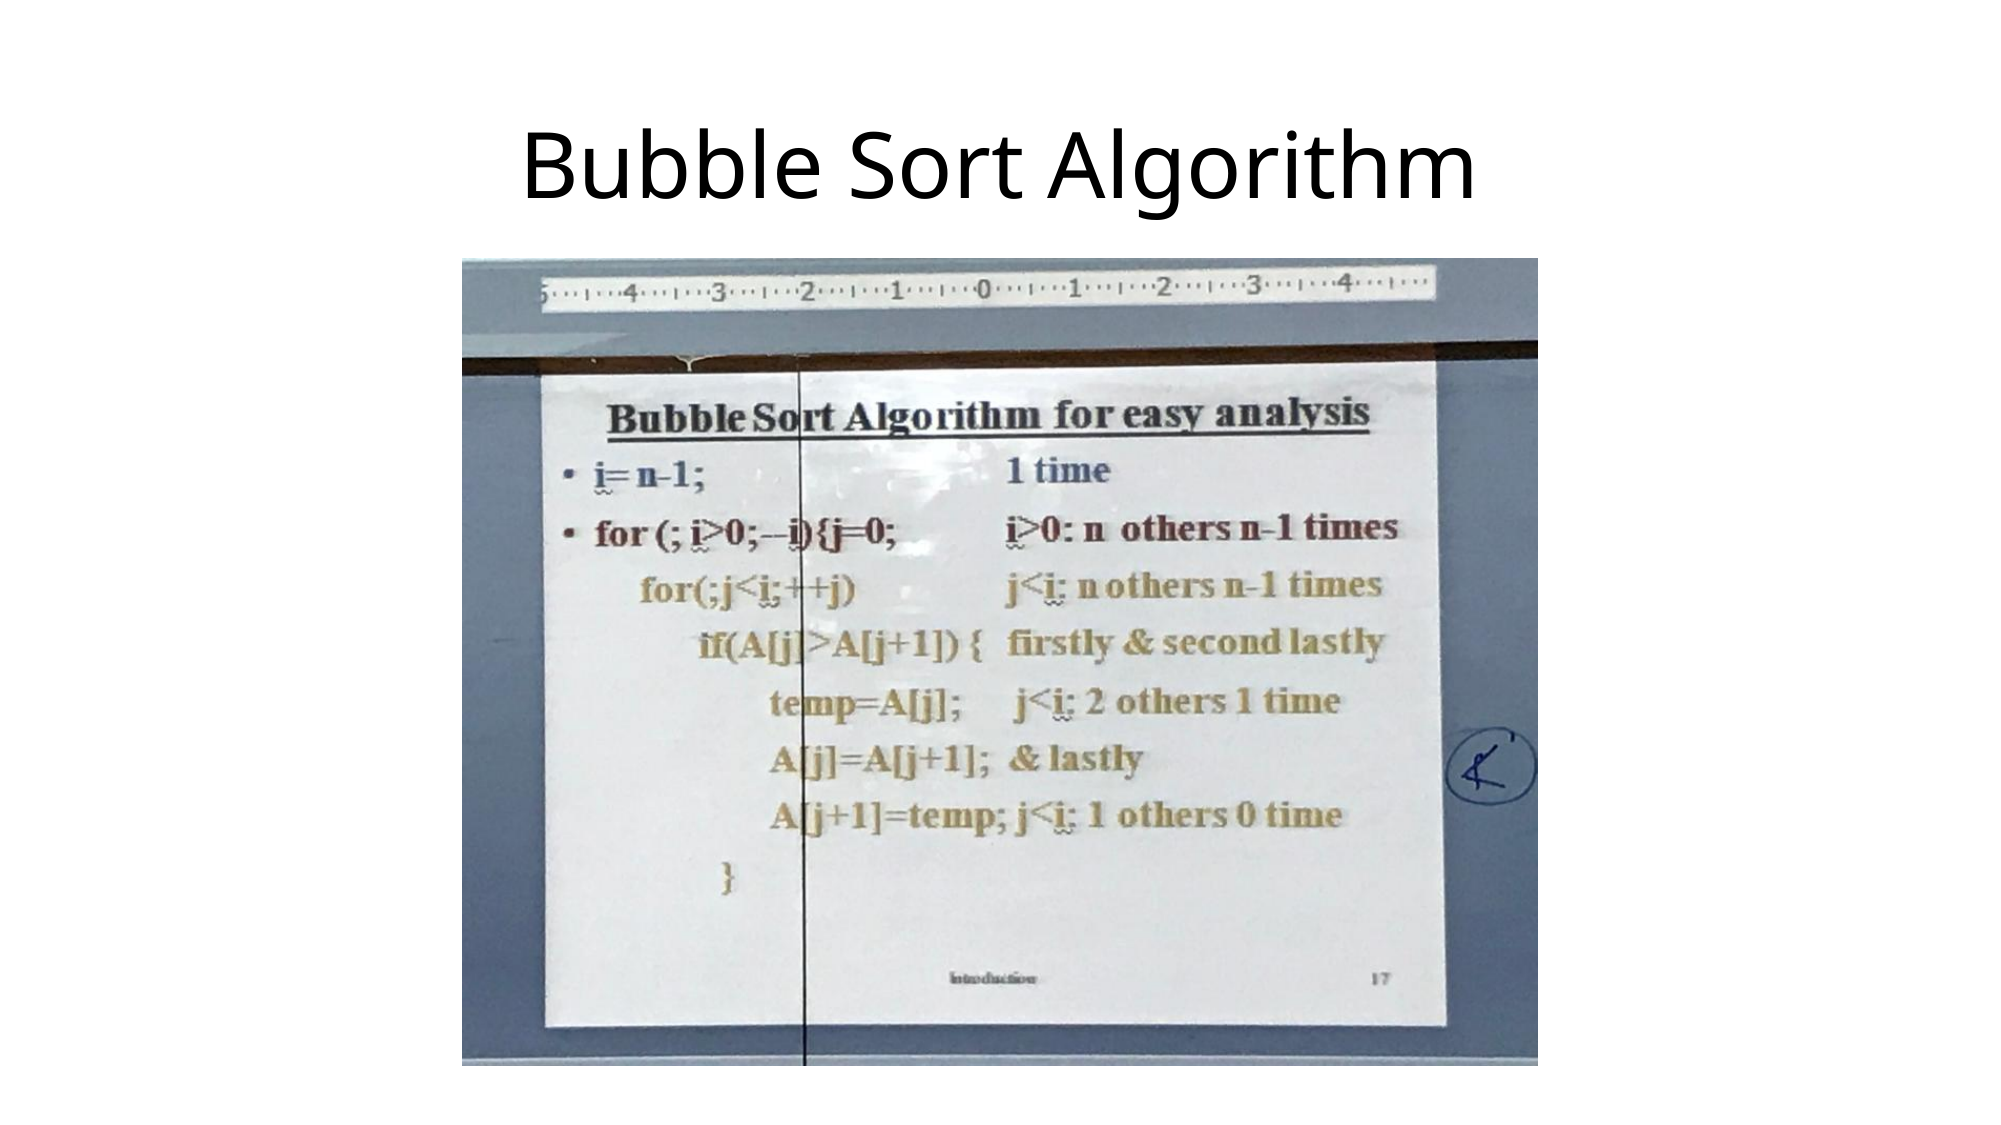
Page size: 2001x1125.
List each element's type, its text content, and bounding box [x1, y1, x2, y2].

title Bubble Sort Algorithm [137, 59, 1863, 278]
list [461, 258, 1538, 1066]
